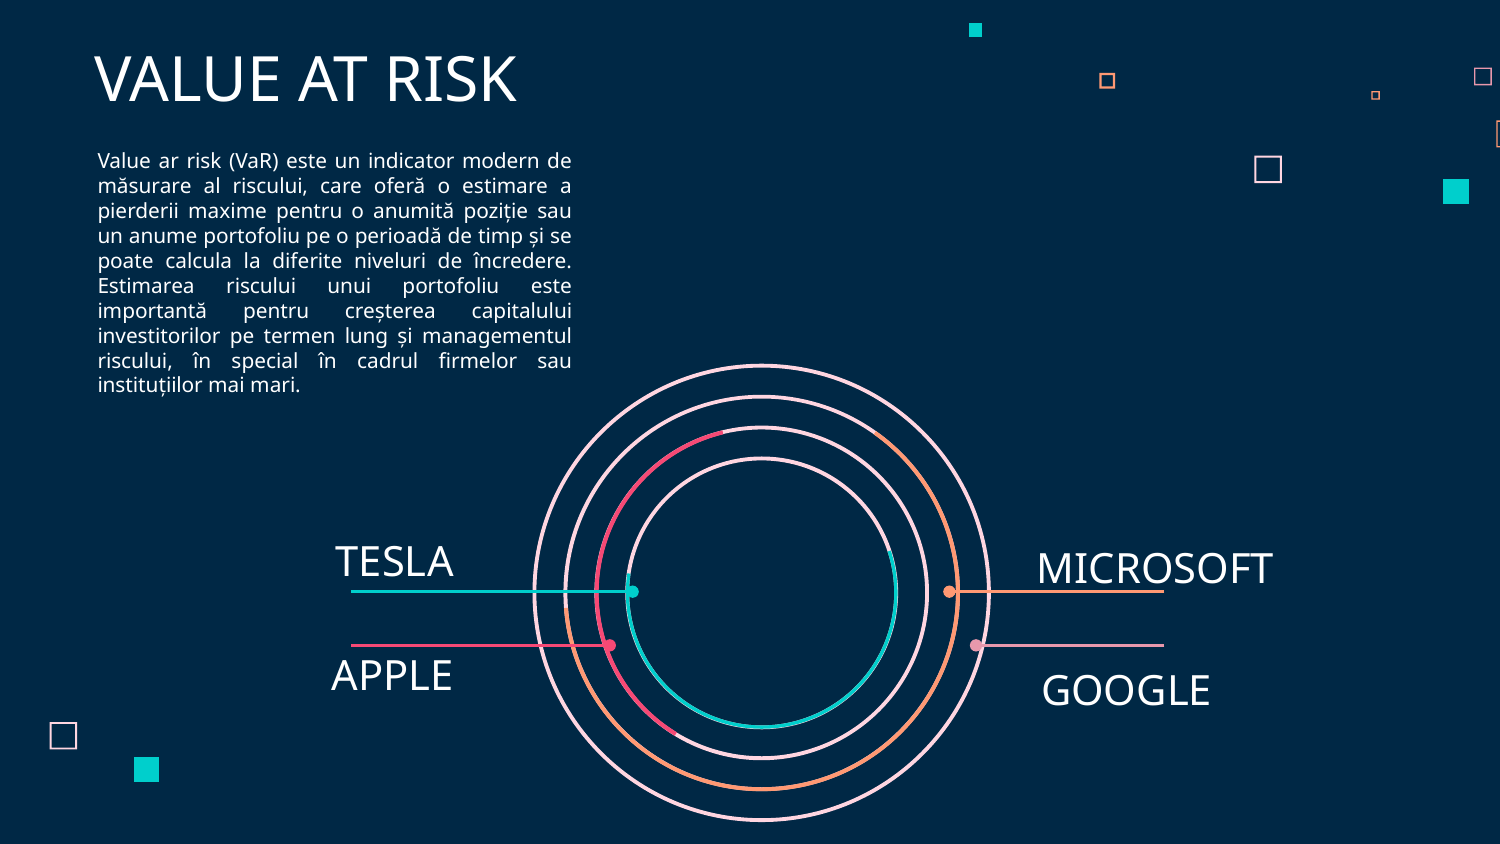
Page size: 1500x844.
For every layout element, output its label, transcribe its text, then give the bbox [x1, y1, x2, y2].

title GOOGLE [1026, 622, 1335, 729]
text_box [606, 652, 677, 736]
text_box [563, 394, 876, 590]
title TESLA [160, 520, 469, 607]
text_box [563, 607, 575, 644]
text_box [532, 599, 543, 644]
text_box [873, 431, 960, 590]
text_box [674, 425, 929, 761]
text_box [532, 363, 991, 590]
text_box [594, 599, 606, 644]
text_box [981, 599, 991, 644]
text_box VALUE AT RISK [79, 24, 579, 117]
title MICROSOFT [1021, 526, 1331, 633]
text_box [594, 430, 724, 590]
title APPLE [160, 607, 469, 714]
text_box [563, 599, 568, 608]
text_box [626, 456, 892, 575]
text_box [573, 599, 960, 792]
text_box [625, 550, 898, 729]
text_box Value ar risk (VaR) este un indicator modern de măsurare al riscului, care oferă o estimare a pierderii maxime pentru o anumită poziție sau un anume portofoliu pe o perioadă de timp și se poate calcula la diferite niveluri de încredere. Estimarea riscului unui portofoliu este importantă pentru creșterea capitalului investitorilor pe termen lung și managementul riscului, în special în cadrul firmelor sau instituțiilor mai mari. [82, 139, 587, 405]
text_box [540, 654, 983, 823]
